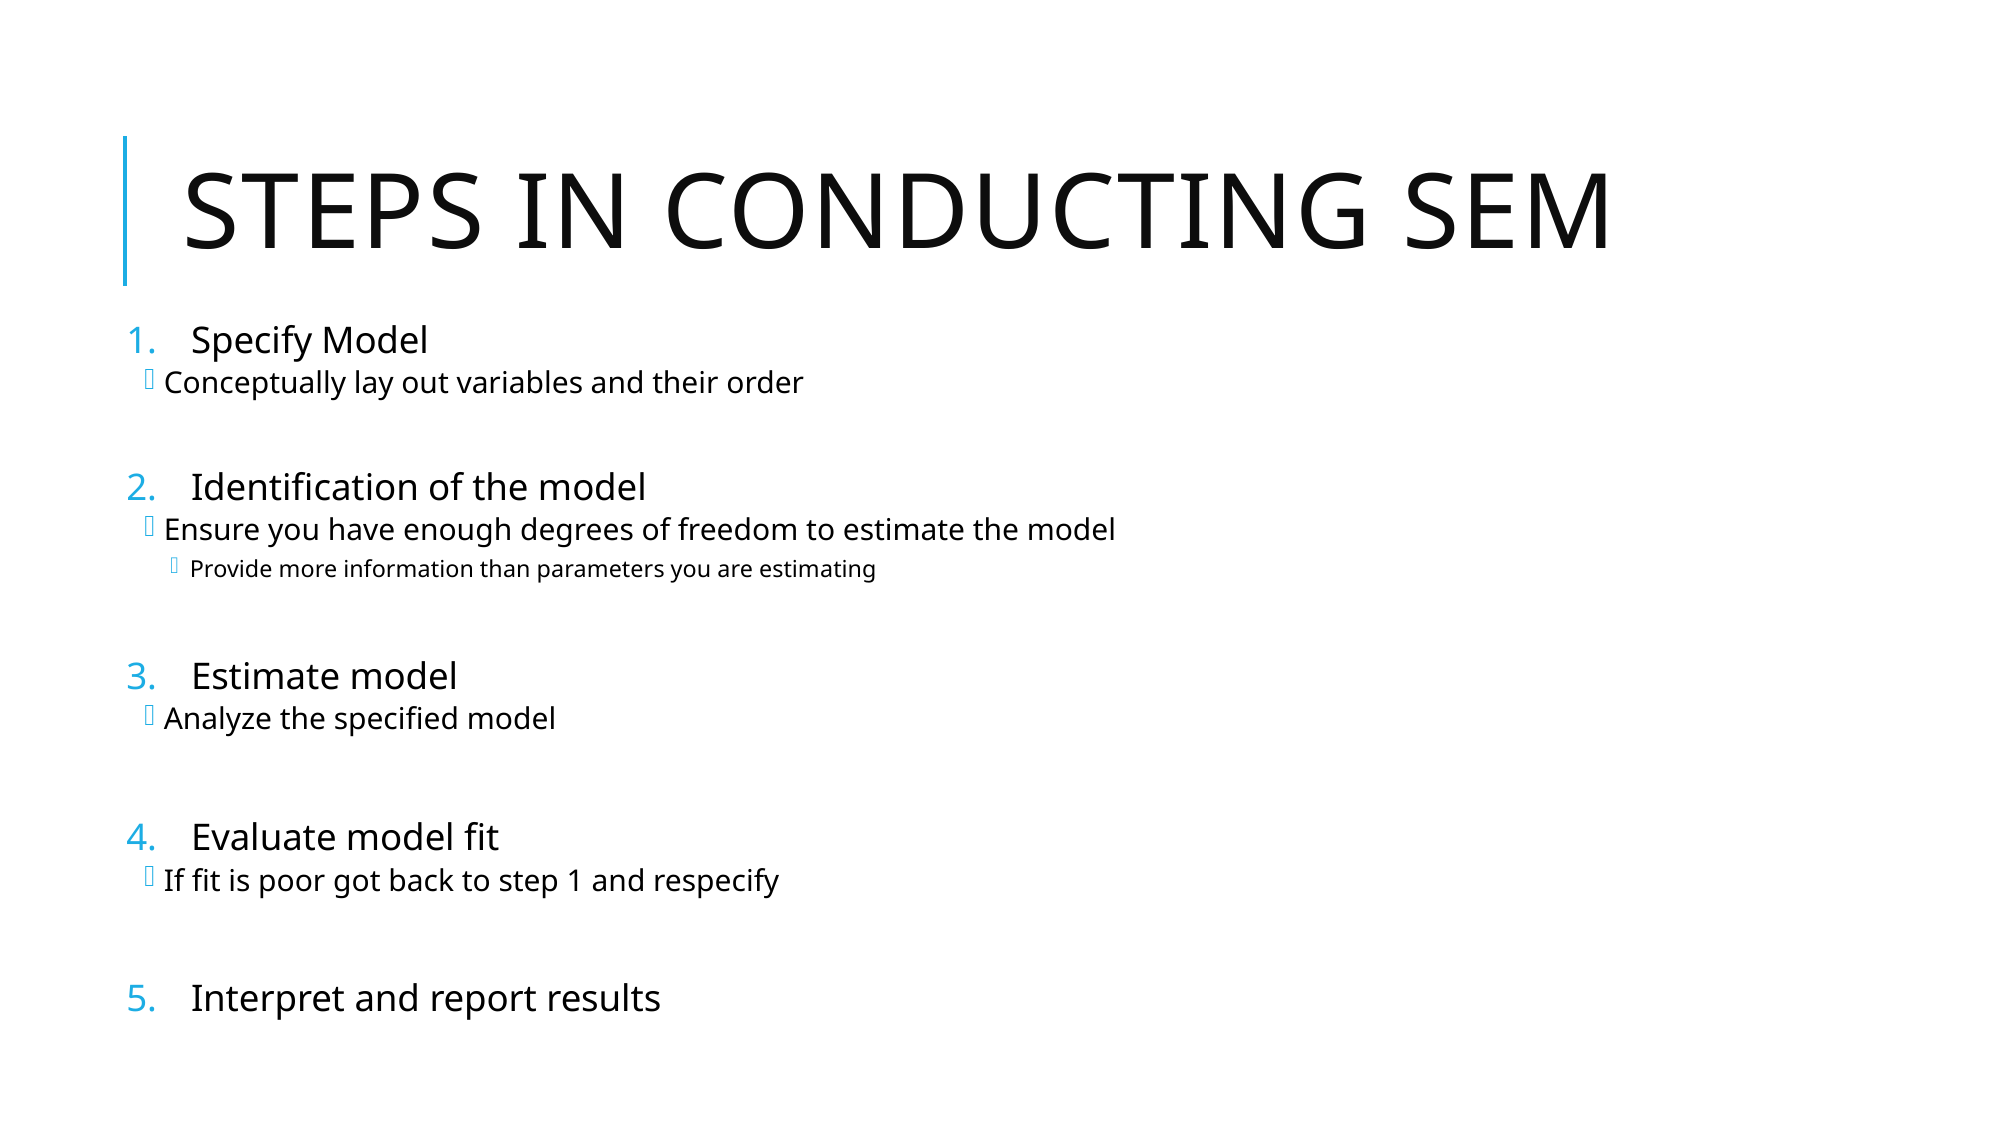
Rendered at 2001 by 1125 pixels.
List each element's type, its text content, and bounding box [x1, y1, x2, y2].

list Specify Model Conceptually lay out variables and their order Identification of the model Ensure you have enough degrees of freedom to estimate the model Provide more information than parameters you are estimating Estimate model Analyze the specified model Evaluate model fit If fit is poor got back to step 1 and respecify Interpret and report results [118, 314, 1763, 1035]
title STEPS in conducting SEM [168, 96, 1763, 314]
